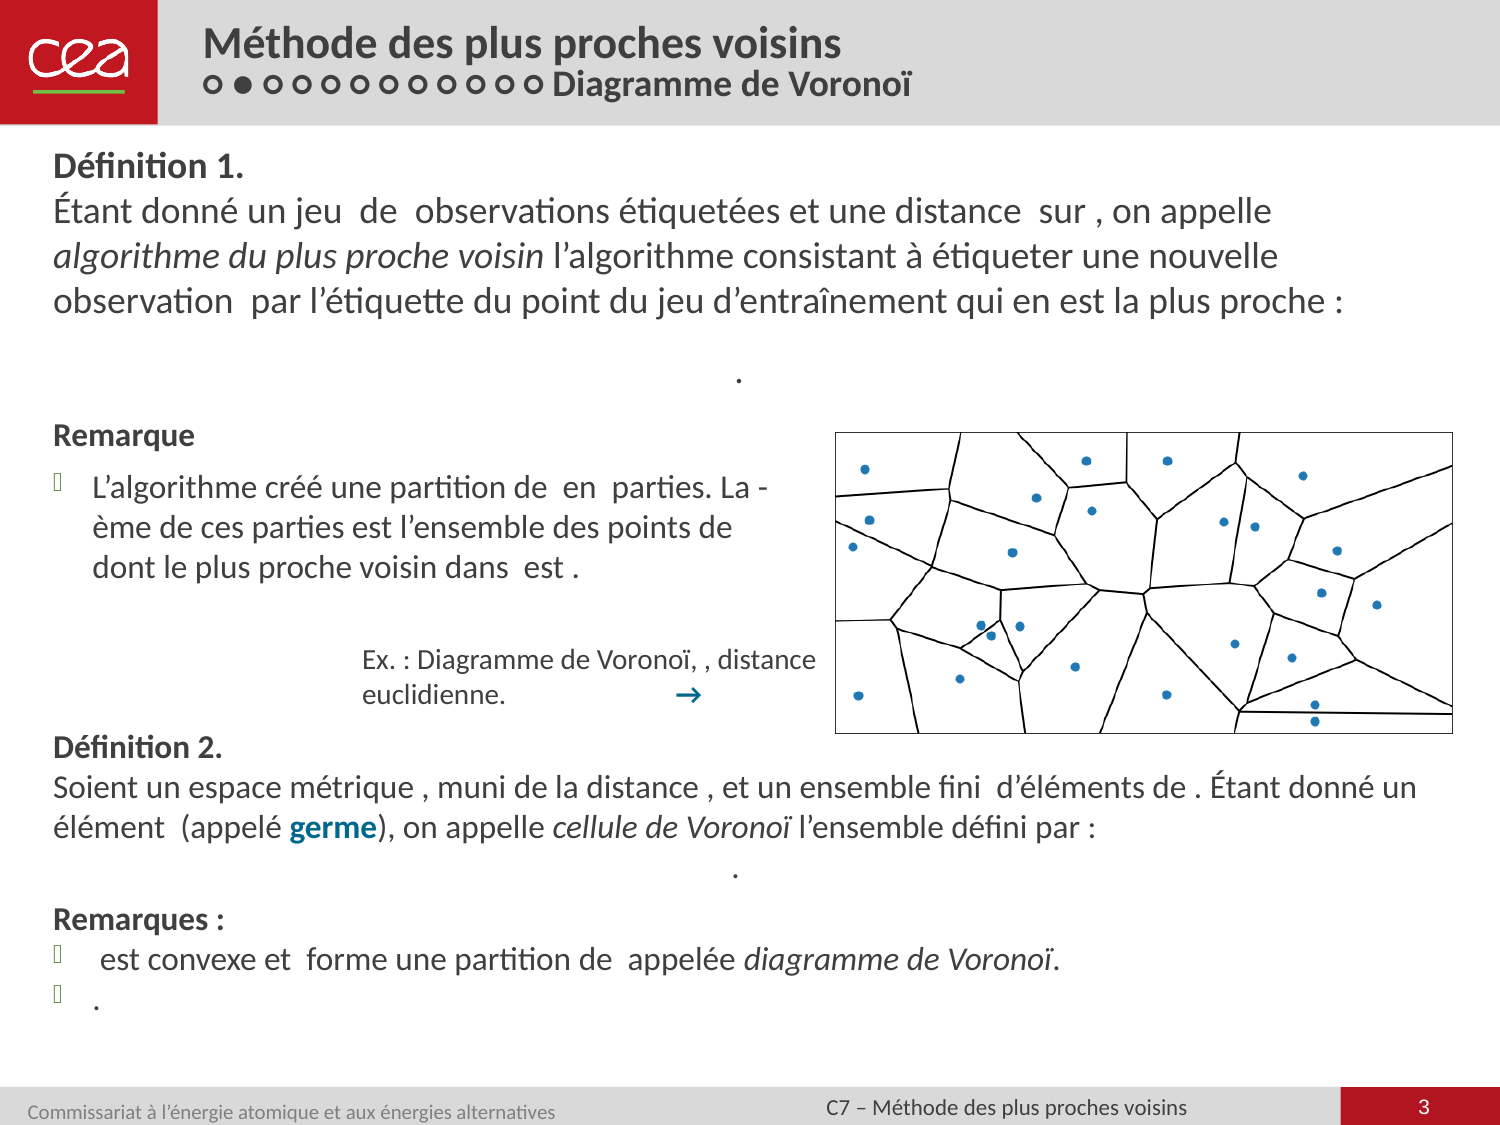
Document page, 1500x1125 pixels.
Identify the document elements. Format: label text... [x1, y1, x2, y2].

slide_number 3 [1372, 1093, 1476, 1119]
title Méthode des plus proches voisins ○ ● ○ ○ ○ ○ ○ ○ ○ ○ ○ ○ Diagramme de Voronoï [181, 14, 1460, 112]
picture [829, 429, 1460, 740]
picture [27, 36, 129, 94]
